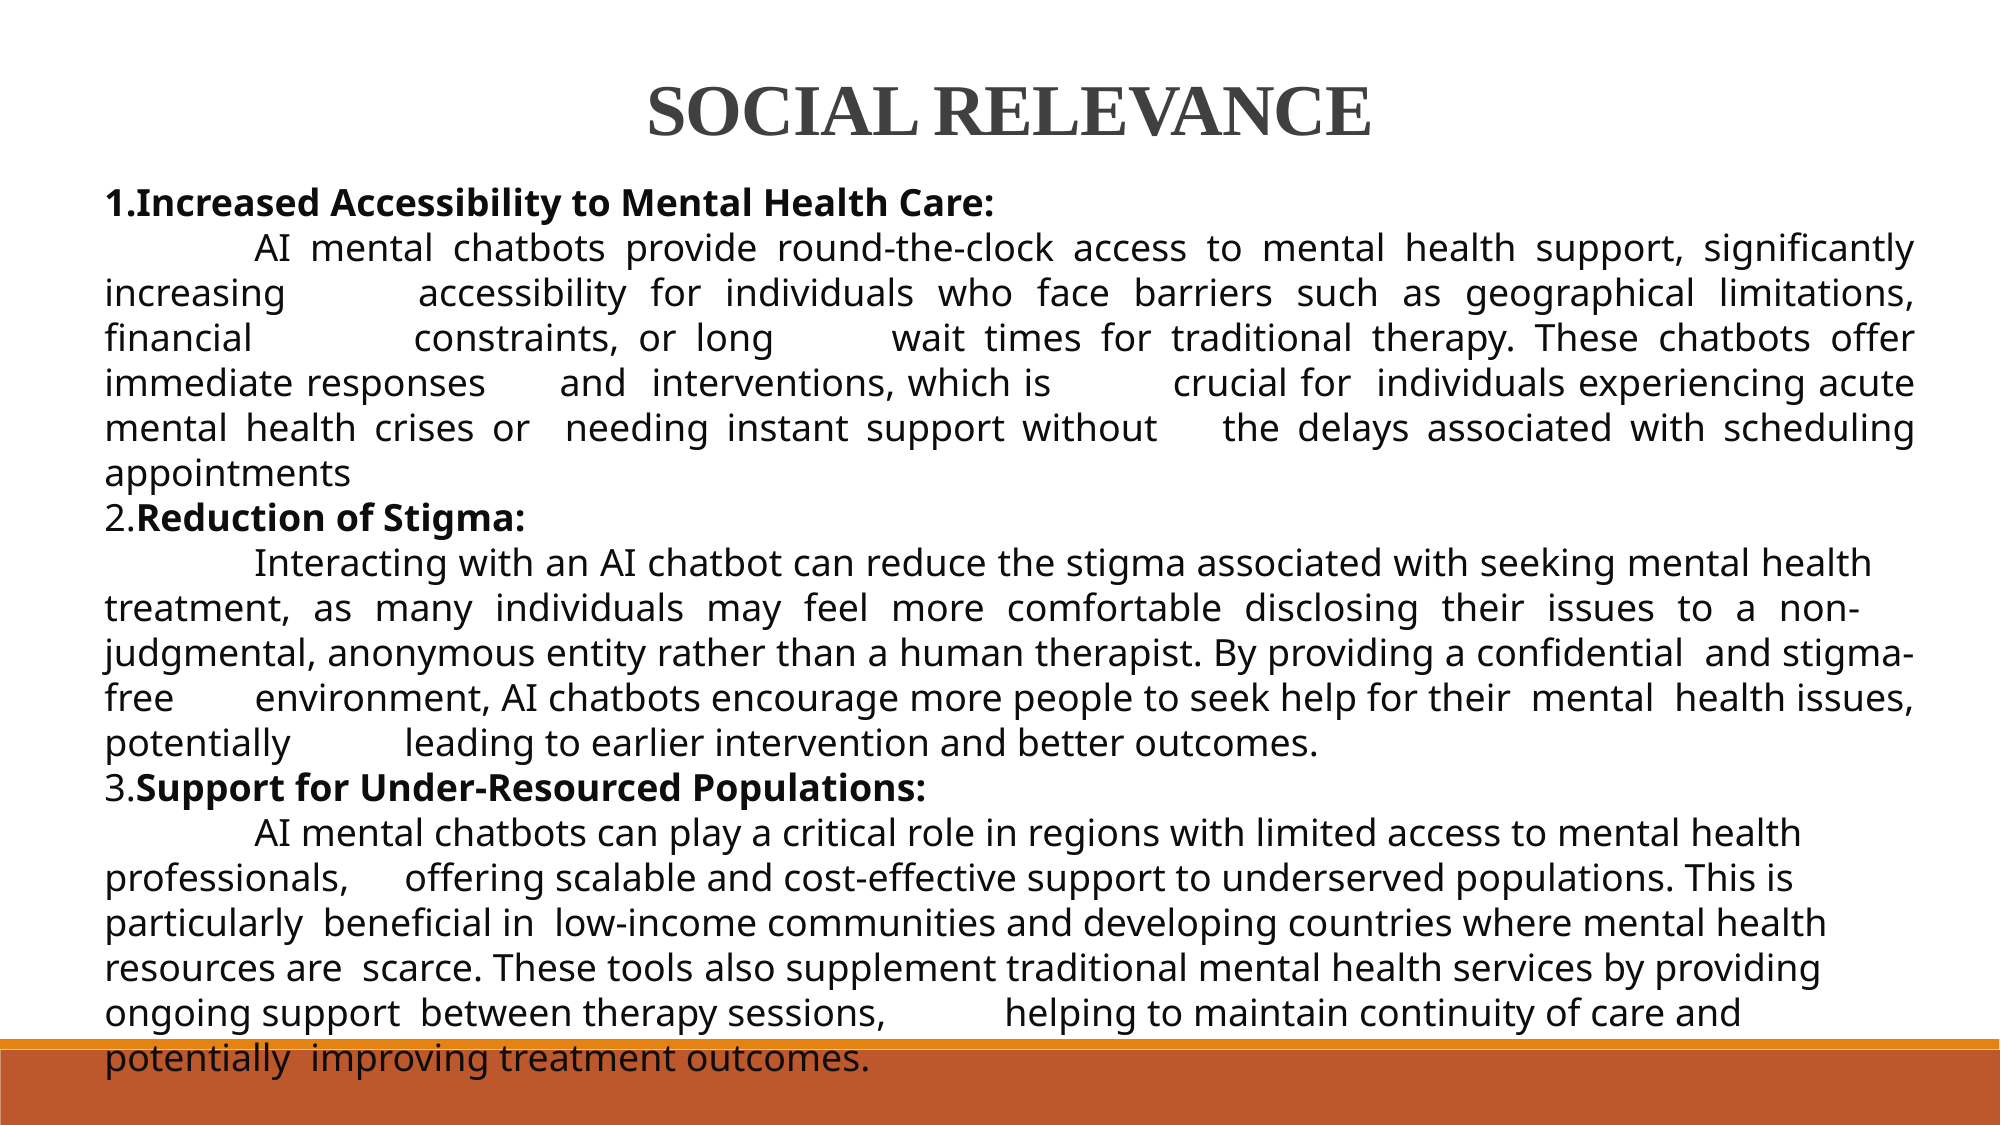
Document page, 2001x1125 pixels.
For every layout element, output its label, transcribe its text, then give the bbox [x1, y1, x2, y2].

text_box Increased Accessibility to Mental Health Care: AI mental chatbots provide round-the-clock access to mental health support, significantly increasing accessibility for individuals who face barriers such as geographical limitations, financial constraints, or long wait times for traditional therapy. These chatbots offer immediate responses and interventions, which is crucial for individuals experiencing acute mental health crises or needing instant support without the delays associated with scheduling appointments 2.Reduction of Stigma: Interacting with an AI chatbot can reduce the stigma associated with seeking mental health treatment, as many individuals may feel more comfortable disclosing their issues to a non- judgmental, anonymous entity rather than a human therapist. By providing a confidential and stigma-free environment, AI chatbots encourage more people to seek help for their mental health issues, potentially leading to earlier intervention and better outcomes. 3.Support for Under-Resourced Populations: AI mental chatbots can play a critical role in regions with limited access to mental health professionals, offering scalable and cost-effective support to underserved populations. This is particularly beneficial in low-income communities and developing countries where mental health resources are scarce. These tools also supplement traditional mental health services by providing ongoing support between therapy sessions, helping to maintain continuity of care and potentially improving treatment outcomes. [89, 171, 1932, 1087]
title SOCIAL RELEVANCE [185, 65, 1836, 158]
